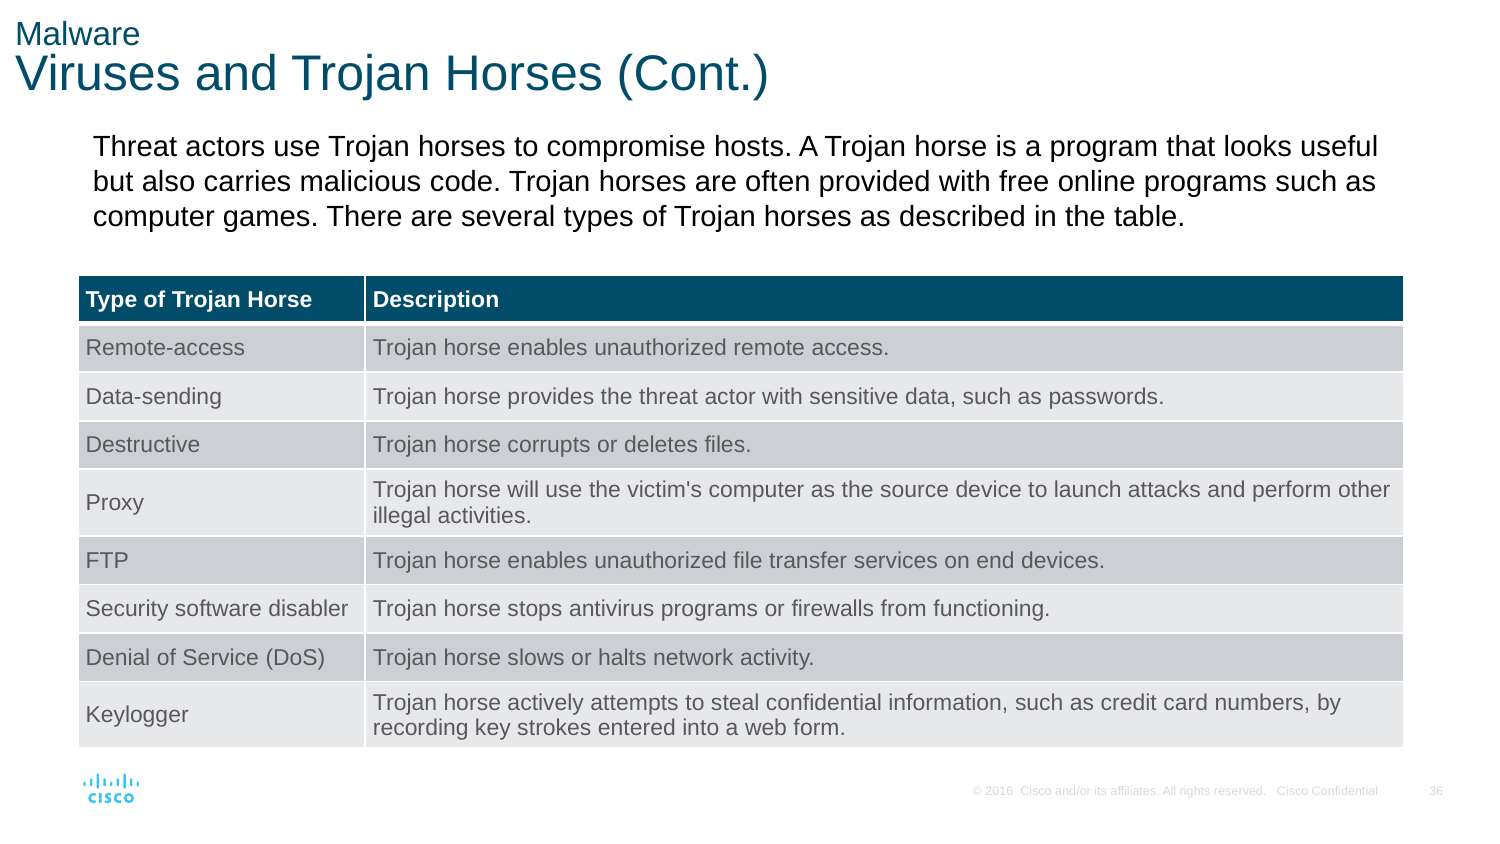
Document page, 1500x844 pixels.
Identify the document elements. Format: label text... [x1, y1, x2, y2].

table_cell Trojan horse provides the threat actor with sensitive data, such as passwords. [366, 373, 1403, 420]
title Malware Viruses and Trojan Horses (Cont.) [0, 0, 1369, 121]
table_cell Trojan horse actively attempts to steal confidential information, such as credit card numbers, by recording key strokes entered into a web form. [366, 682, 1403, 747]
table_cell Trojan horse slows or halts network activity. [366, 634, 1403, 681]
table_cell Security software disabler [79, 585, 364, 632]
table_cell Remote-access [79, 326, 364, 371]
table_header Description [366, 276, 1403, 321]
table_cell Denial of Service (DoS) [79, 634, 364, 681]
table_cell Trojan horse stops antivirus programs or firewalls from functioning. [366, 585, 1403, 632]
table_cell Data-sending [79, 373, 364, 420]
table_header Type of Trojan Horse [79, 276, 364, 321]
table_cell Trojan horse will use the victim's computer as the source device to launch attacks and perform other illegal activities. [366, 470, 1403, 535]
list Threat actors use Trojan horses to compromise hosts. A Trojan horse is a program that looks useful but also carries malicious code. Trojan horses are often provided with free online programs such as computer games. There are several types of Trojan horses as described in the table. [77, 120, 1437, 248]
table_cell Keylogger [79, 682, 364, 747]
table_cell Trojan horse enables unauthorized remote access. [366, 326, 1403, 371]
table_cell Destructive [79, 422, 364, 468]
table_cell Proxy [79, 470, 364, 535]
table_cell Trojan horse corrupts or deletes files. [366, 422, 1403, 468]
table_cell Trojan horse enables unauthorized file transfer services on end devices. [366, 537, 1403, 584]
table_cell FTP [79, 537, 364, 584]
